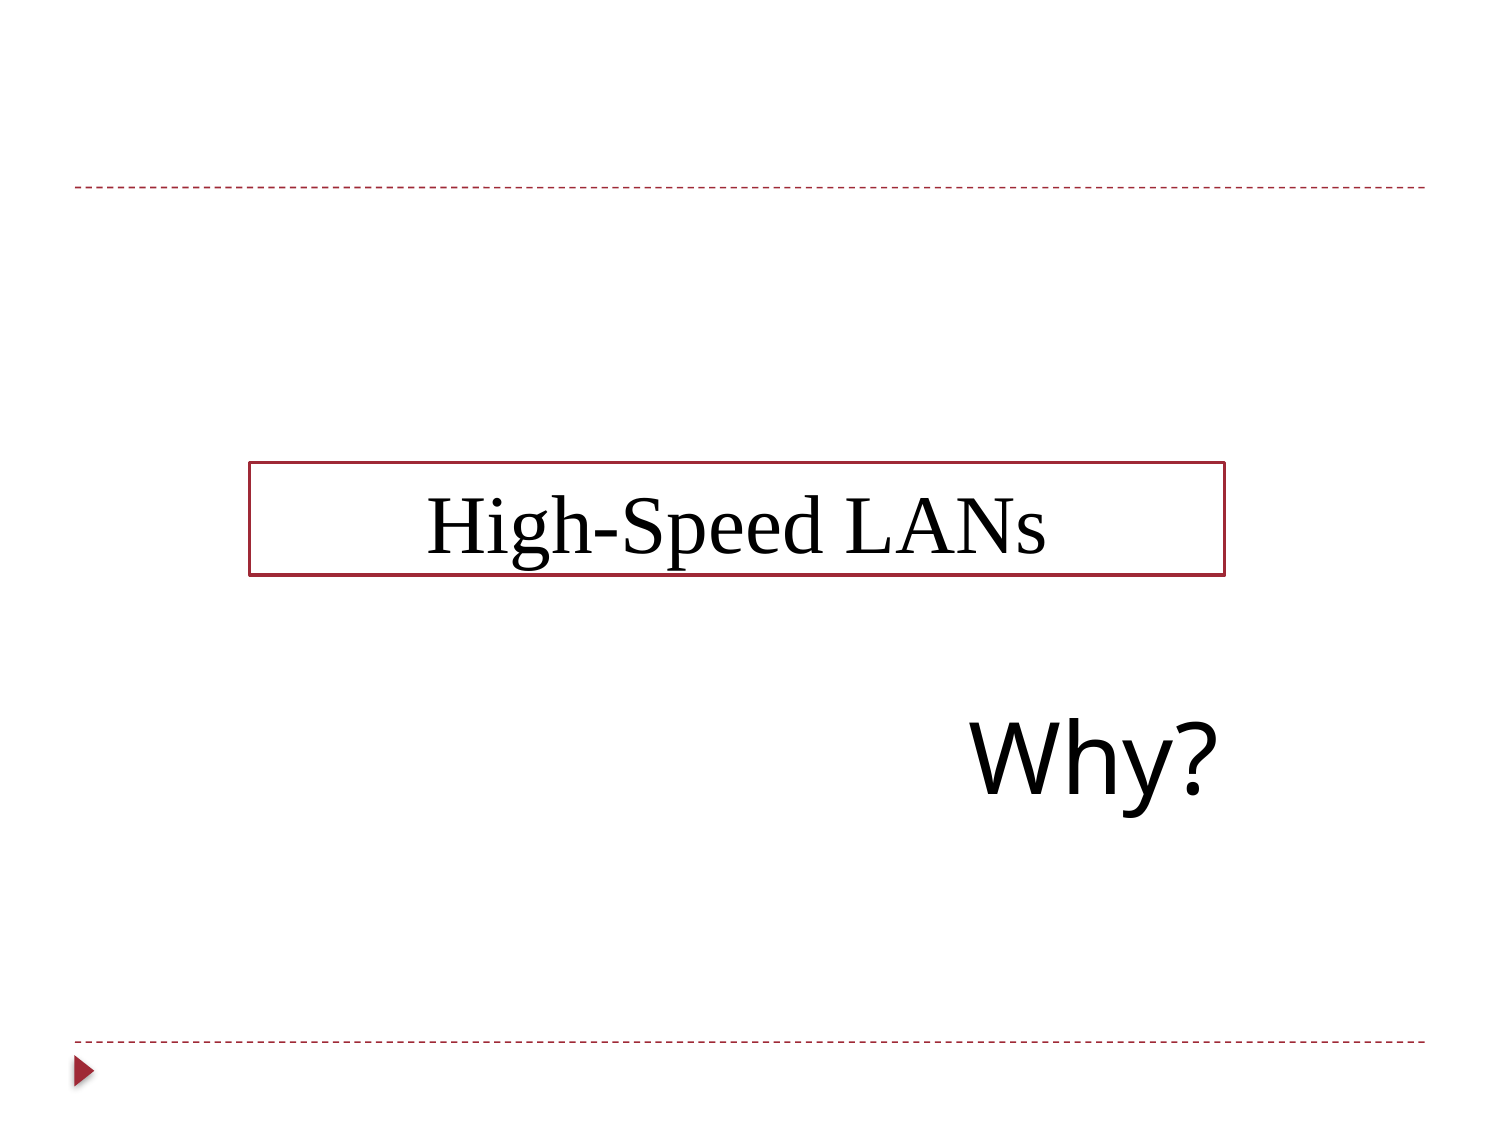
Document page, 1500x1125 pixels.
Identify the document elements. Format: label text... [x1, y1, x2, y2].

text_box Why? [953, 687, 1235, 823]
text_box High-Speed LANs [248, 461, 1226, 577]
